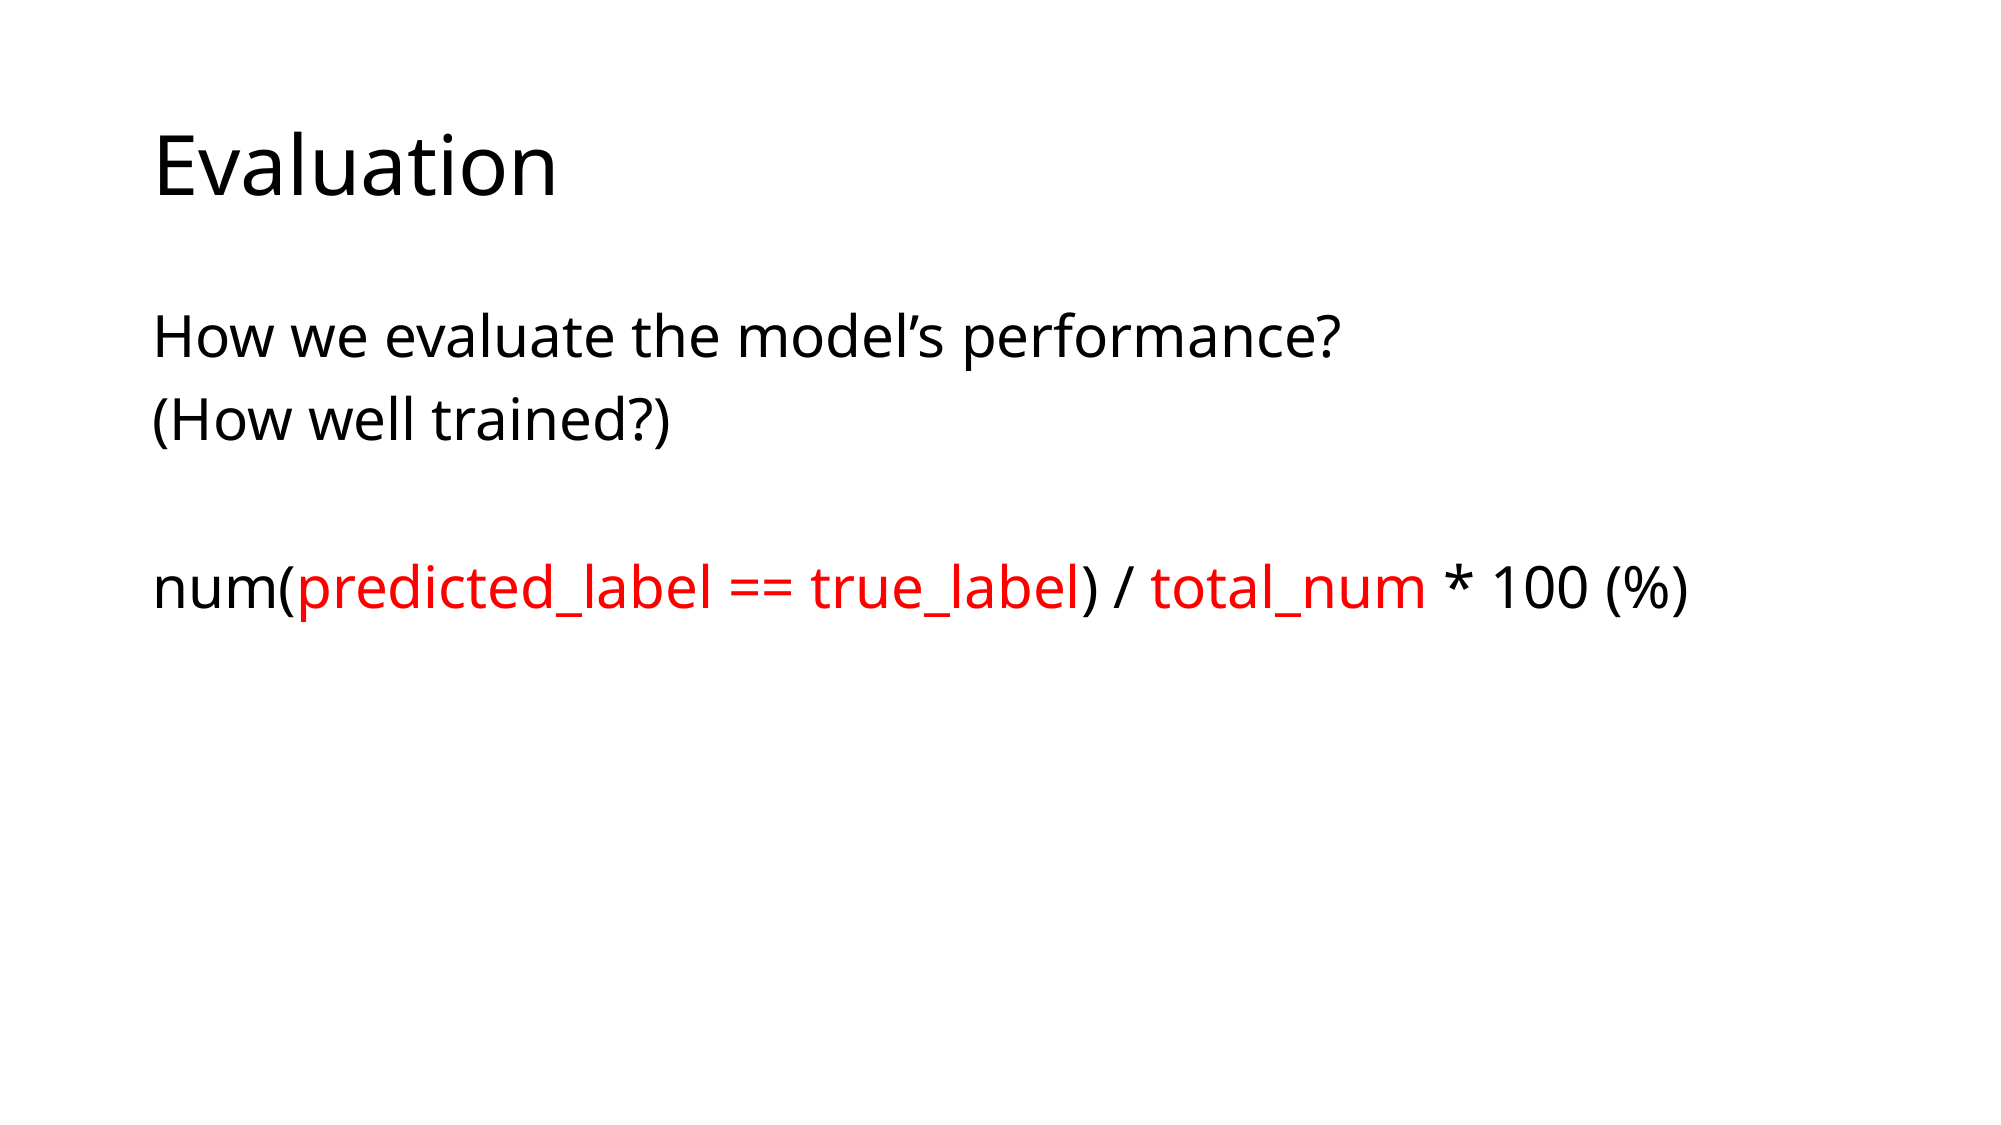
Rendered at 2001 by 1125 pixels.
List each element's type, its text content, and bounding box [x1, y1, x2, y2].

list How we evaluate the model’s performance? (How well trained?) num(predicted_label == true_label) / total_num * 100 (%) [137, 299, 1863, 1014]
title Evaluation [137, 59, 1863, 278]
